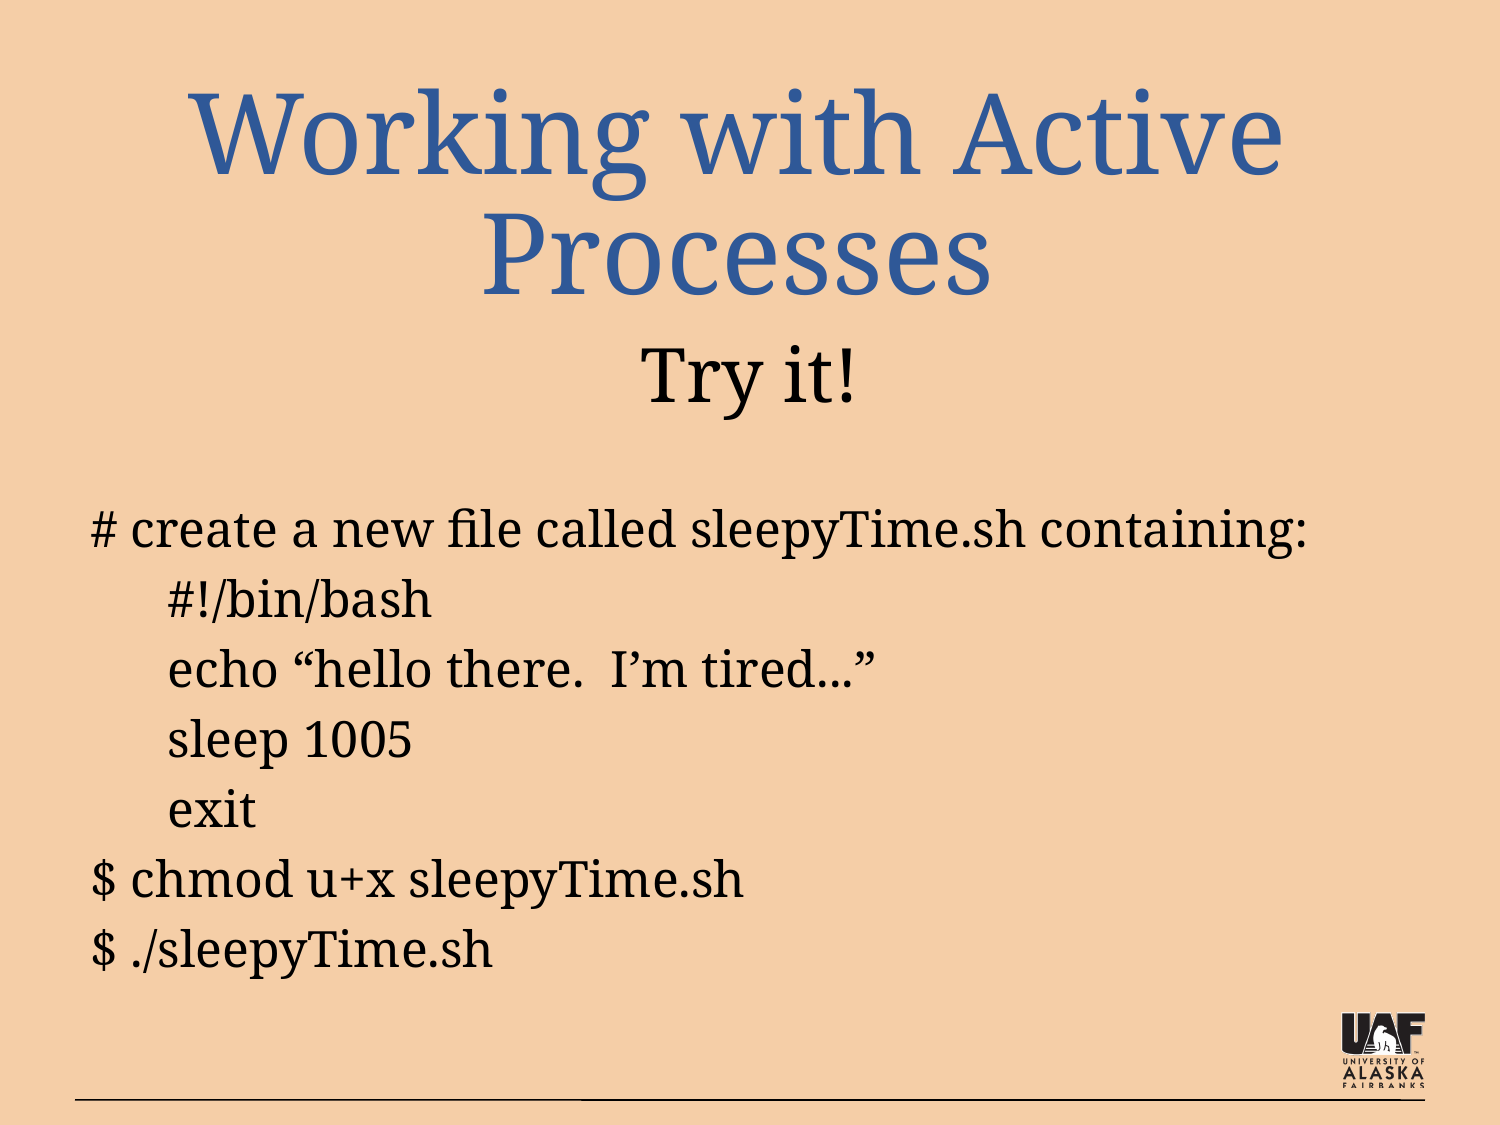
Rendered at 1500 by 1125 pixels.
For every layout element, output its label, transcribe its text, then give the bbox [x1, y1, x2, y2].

title Working with Active Processes [62, 62, 1413, 325]
list Try it! # create a new file called sleepyTime.sh containing: #!/bin/bash echo “hello there. I’m tired...” sleep 1005 exit $ chmod u+x sleepyTime.sh $ ./sleepyTime.sh [75, 320, 1425, 1063]
